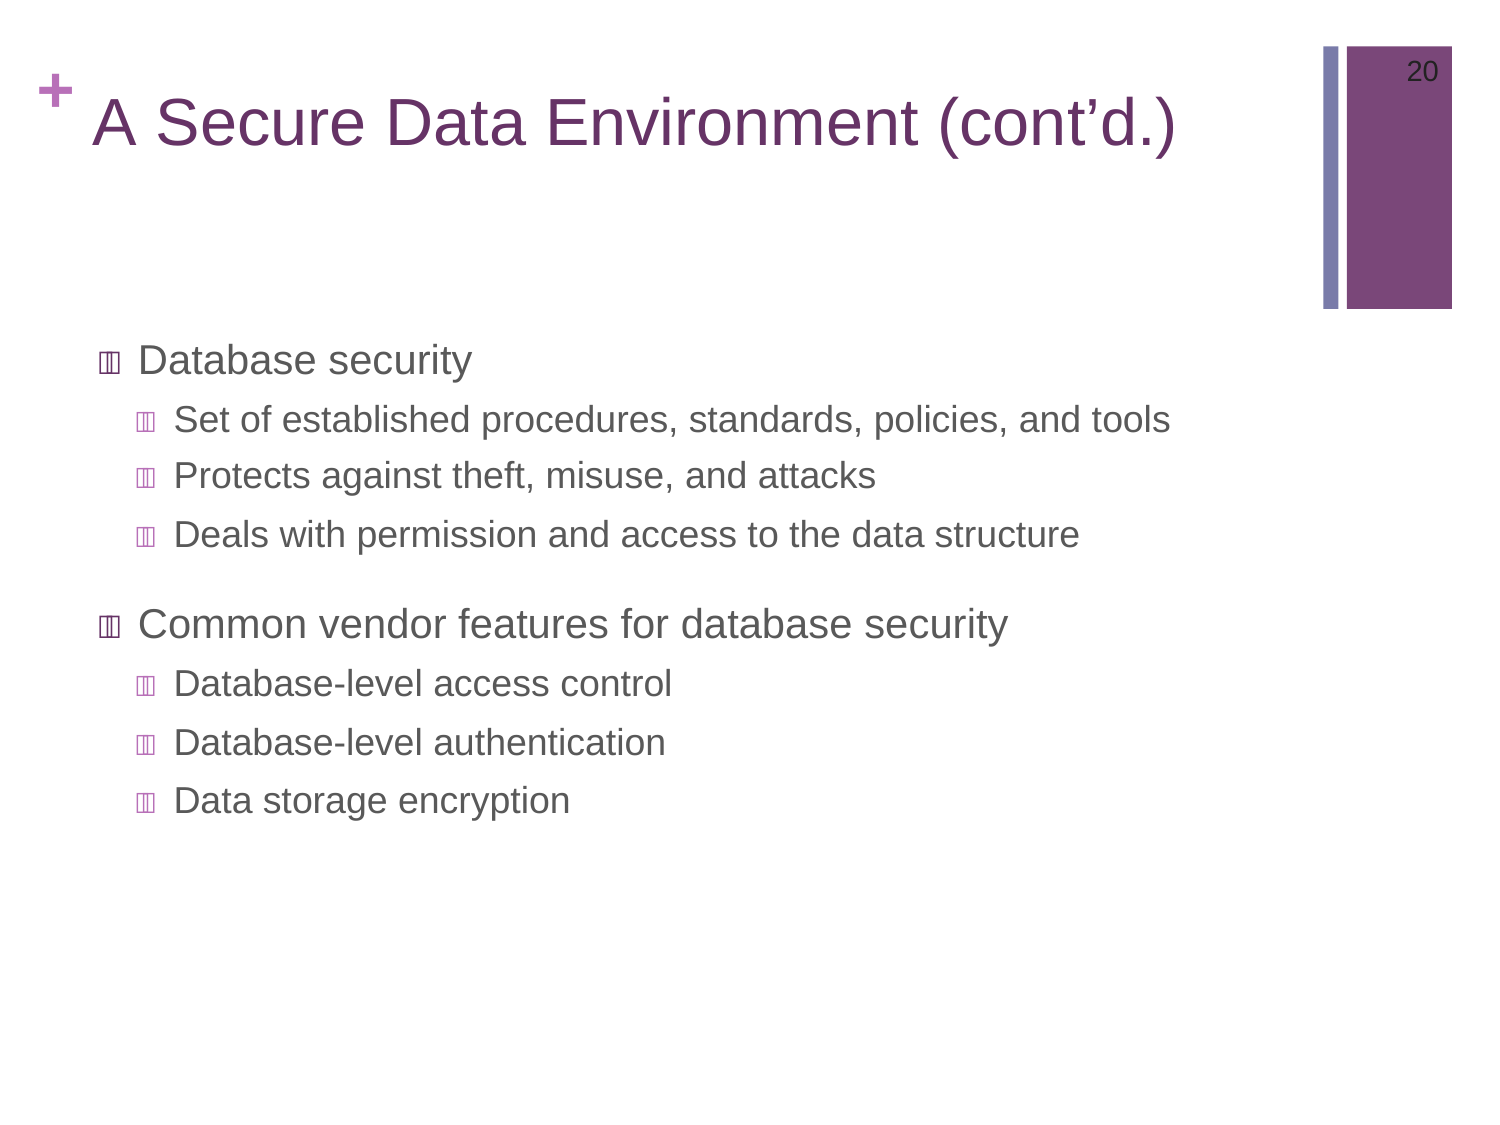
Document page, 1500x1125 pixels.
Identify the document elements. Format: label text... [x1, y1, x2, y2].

text_box 20 [1404, 52, 1442, 88]
text_box  Database security  Set of established procedures, standards, policies, and tools  Protects against theft, misuse, and attacks  Deals with permission and access to the data structure  Common vendor features for database security  Database-level access control  Database-level authentication  Data storage encryption [94, 332, 1175, 821]
title + A Secure Data Environment (cont’d.) [34, 78, 1181, 267]
